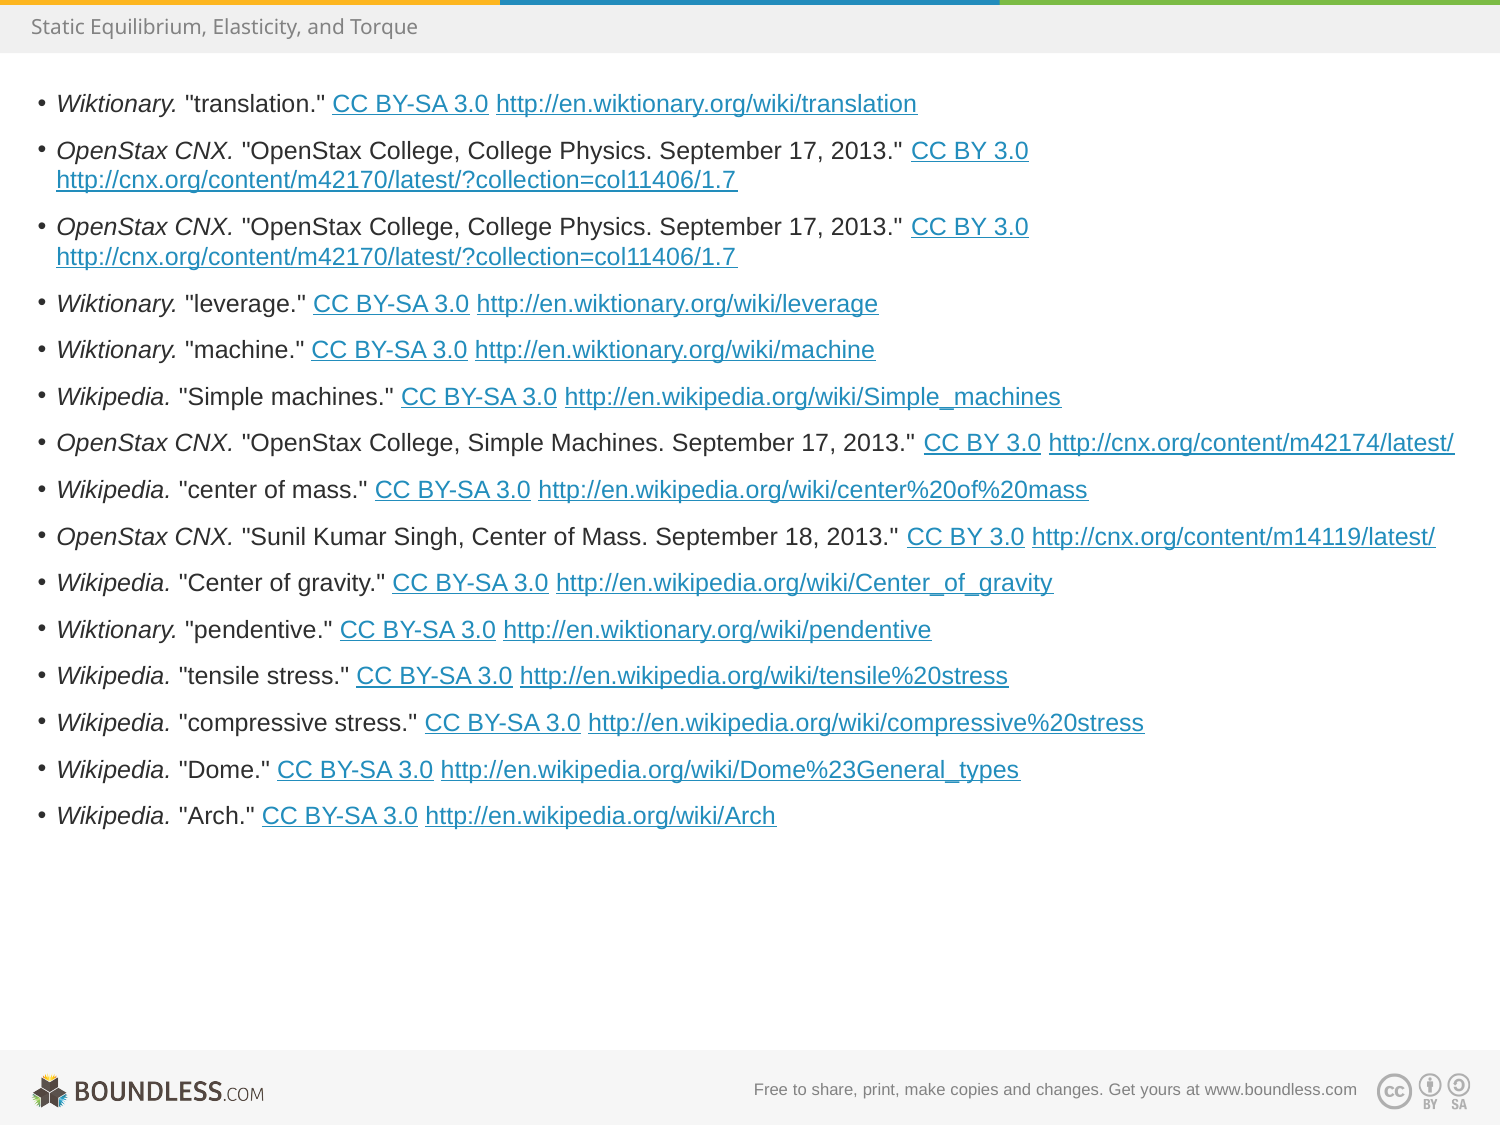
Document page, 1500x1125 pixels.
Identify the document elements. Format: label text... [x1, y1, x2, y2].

picture [30, 1072, 265, 1109]
picture [1372, 1070, 1476, 1113]
text_box [0, 1050, 1500, 1125]
list Wiktionary. "translation." CC BY-SA 3.0 http://en.wiktionary.org/wiki/translation OpenStax CNX. "OpenStax College, College Physics. September 17, 2013." CC BY 3.0 http://cnx.org/content/m42170/latest/?collection=col11406/1.7 OpenStax CNX. "OpenStax College, College Physics. September 17, 2013." CC BY 3.0 http://cnx.org/content/m42170/latest/?collection=col11406/1.7 Wiktionary. "leverage." CC BY-SA 3.0 http://en.wiktionary.org/wiki/leverage Wiktionary. "machine." CC BY-SA 3.0 http://en.wiktionary.org/wiki/machine Wikipedia. "Simple machines." CC BY-SA 3.0 http://en.wikipedia.org/wiki/Simple_machines OpenStax CNX. "OpenStax College, Simple Machines. September 17, 2013." CC BY 3.0 http://cnx.org/content/m42174/latest/ Wikipedia. "center of mass." CC BY-SA 3.0 http://en.wikipedia.org/wiki/center%20of%20mass OpenStax CNX. "Sunil Kumar Singh, Center of Mass. September 18, 2013." CC BY 3.0 http://cnx.org/content/m14119/latest/ Wikipedia. "Center of gravity." CC BY-SA 3.0 http://en.wikipedia.org/wiki/Center_of_gravity Wiktionary. "pendentive." CC BY-SA 3.0 http://en.wiktionary.org/wiki/pendentive Wikipedia. "tensile stress." CC BY-SA 3.0 http://en.wikipedia.org/wiki/tensile%20stress Wikipedia. "compressive stress." CC BY-SA 3.0 http://en.wikipedia.org/wiki/compressive%20stress Wikipedia. "Dome." CC BY-SA 3.0 http://en.wikipedia.org/wiki/Dome%23General_types Wikipedia. "Arch." CC BY-SA 3.0 http://en.wikipedia.org/wiki/Arch [37, 87, 1463, 1025]
text_box Static Equilibrium, Elasticity, and Torque [31, 13, 1475, 38]
text_box Free to share, print, make copies and changes. Get yours at www.boundless.com [649, 1079, 1359, 1113]
text_box [0, 2, 1500, 54]
